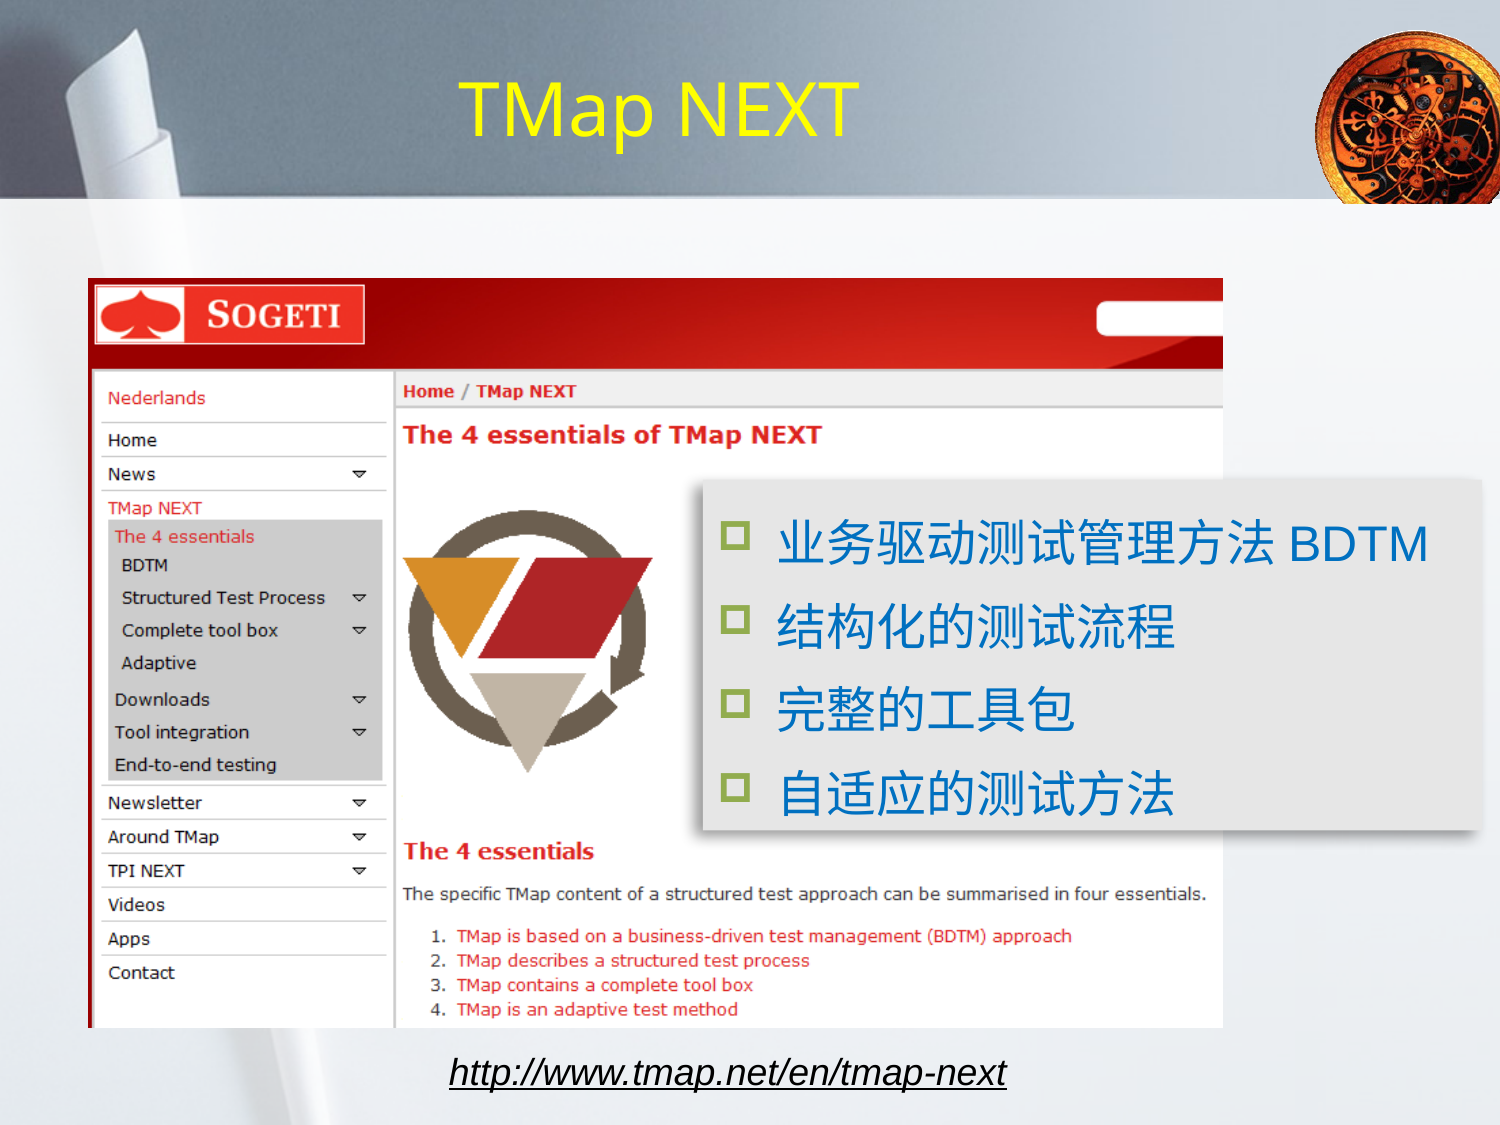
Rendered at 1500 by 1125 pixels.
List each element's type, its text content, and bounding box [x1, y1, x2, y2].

text_box http://www.tmap.net/en/tmap-next [434, 1040, 1023, 1101]
text_box 业务驱动测试管理方法BDTM 结构化的测试流程 完整的工具包 自适应的测试方法 [1227, 479, 1483, 831]
picture [0, 0, 1500, 204]
title TMap NEXT [76, 59, 1243, 153]
picture [88, 278, 1223, 1029]
